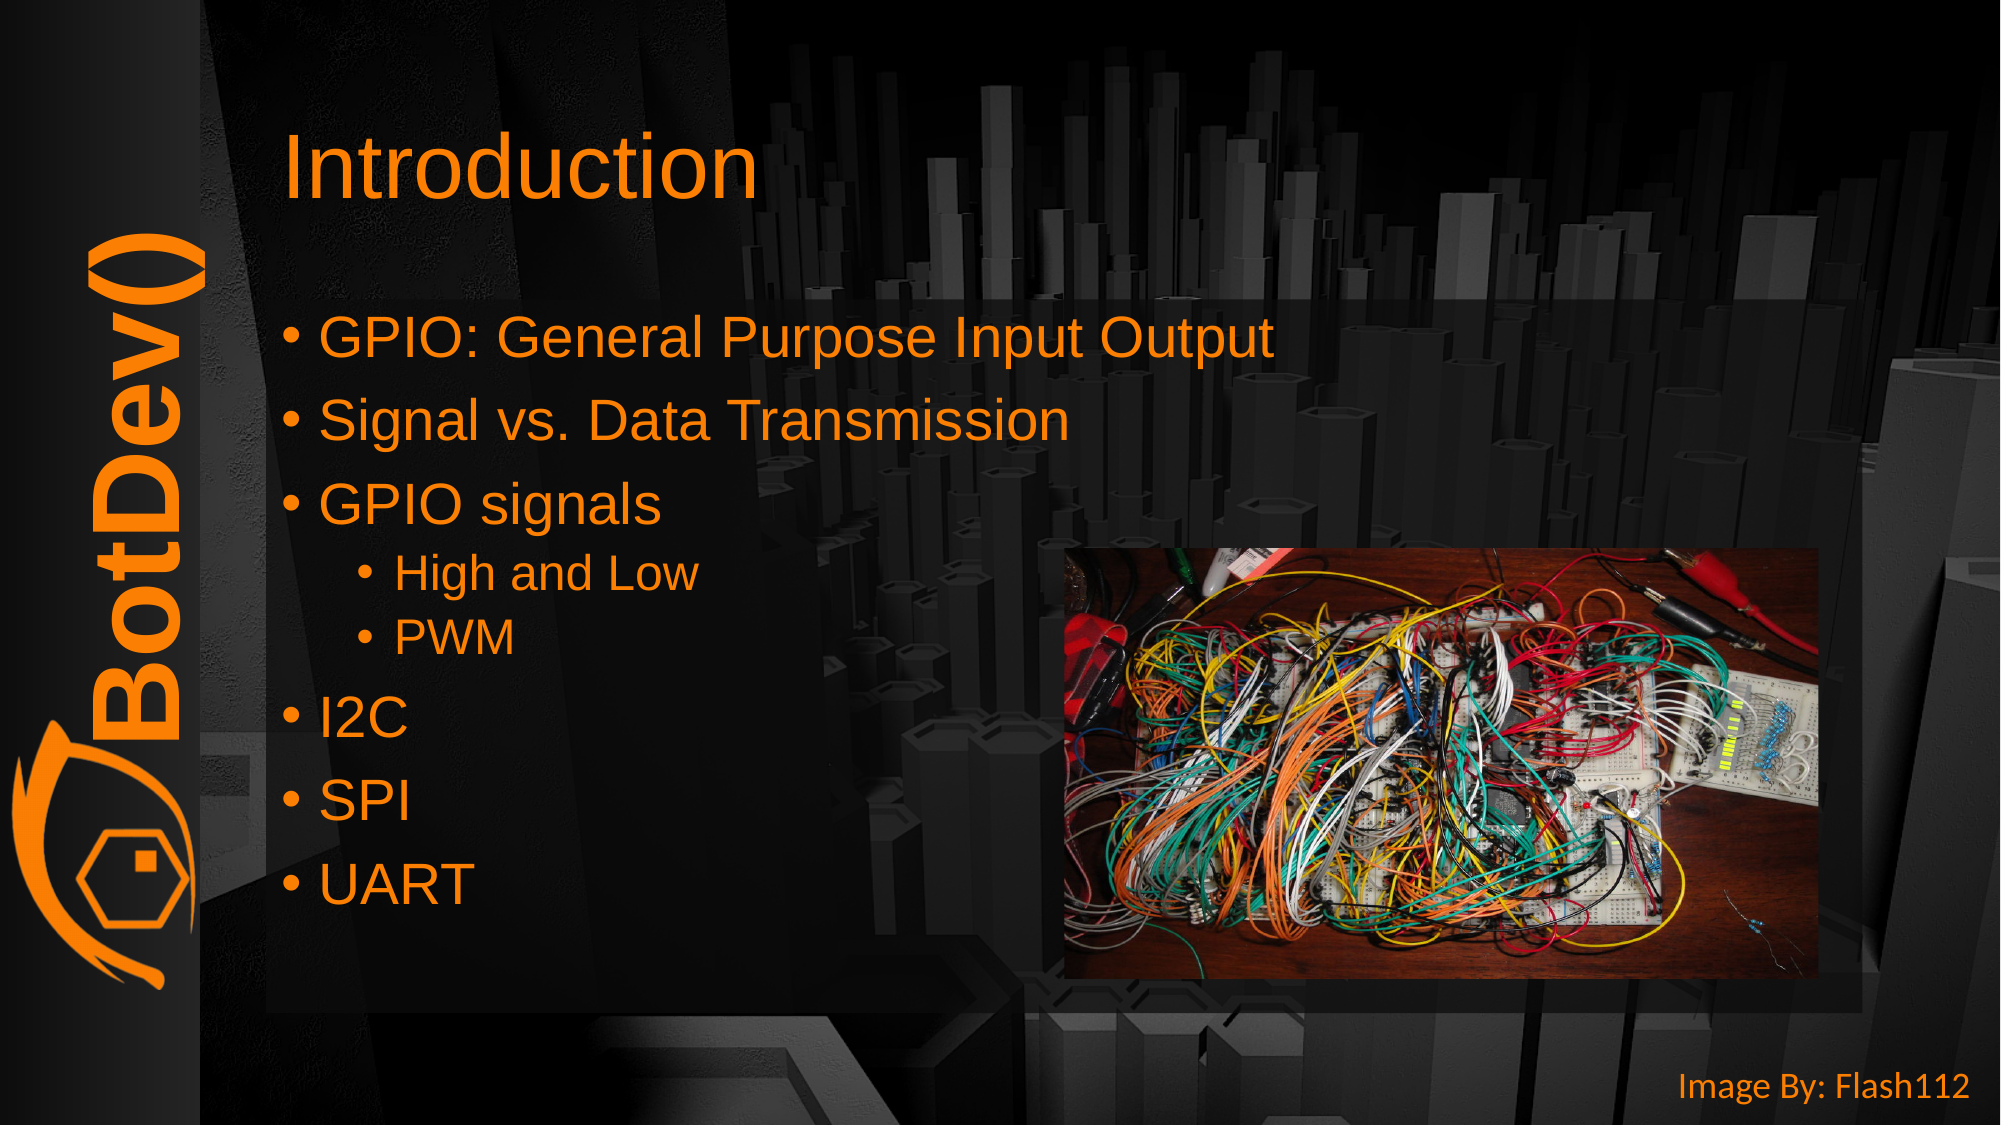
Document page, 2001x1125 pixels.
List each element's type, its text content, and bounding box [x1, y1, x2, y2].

title Introduction [266, 59, 1863, 278]
list GPIO: General Purpose Input Output Signal vs. Data Transmission GPIO signals High and Low PWM I2C SPI UART [266, 299, 1863, 1014]
picture [0, 0, 2001, 1125]
